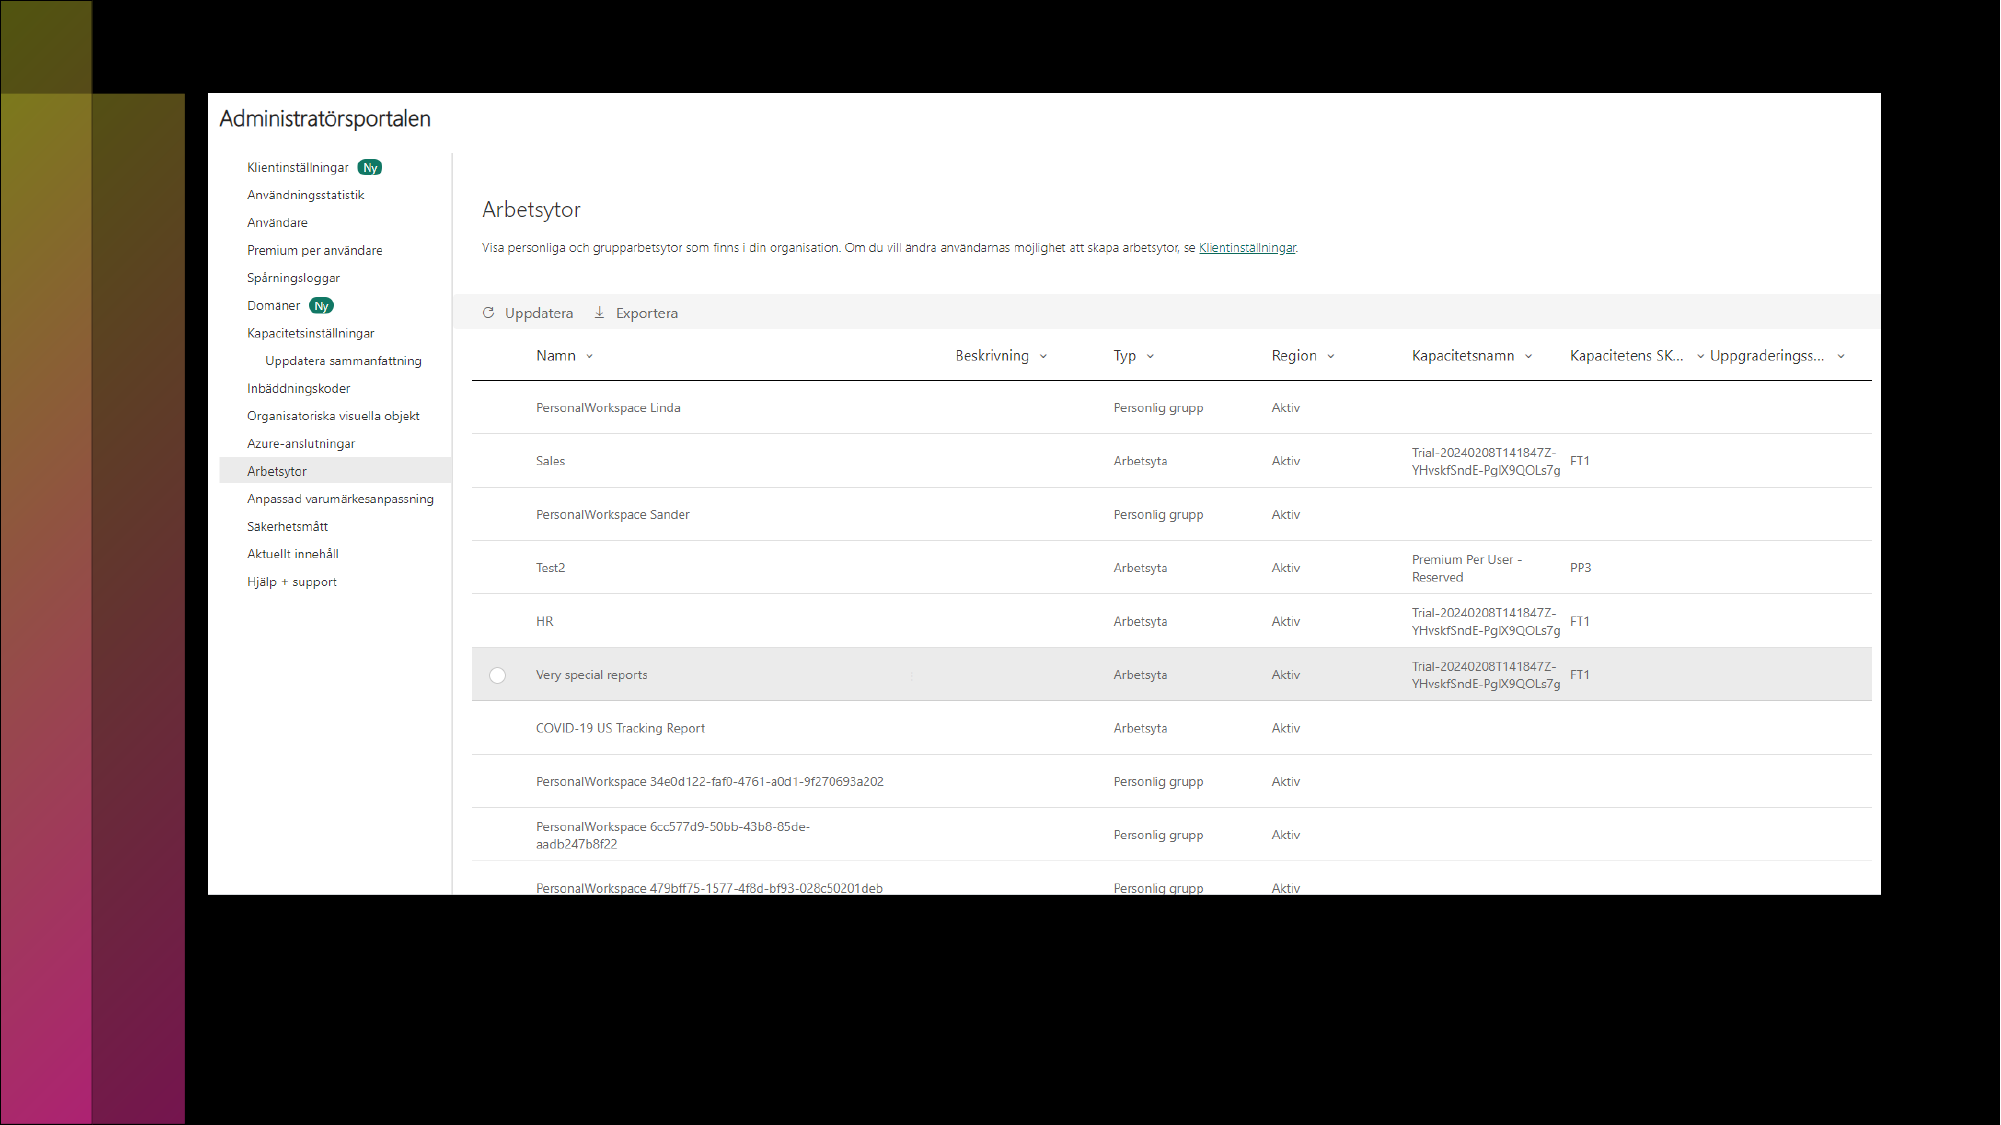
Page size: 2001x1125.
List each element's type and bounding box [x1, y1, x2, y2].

list [208, 93, 1881, 895]
